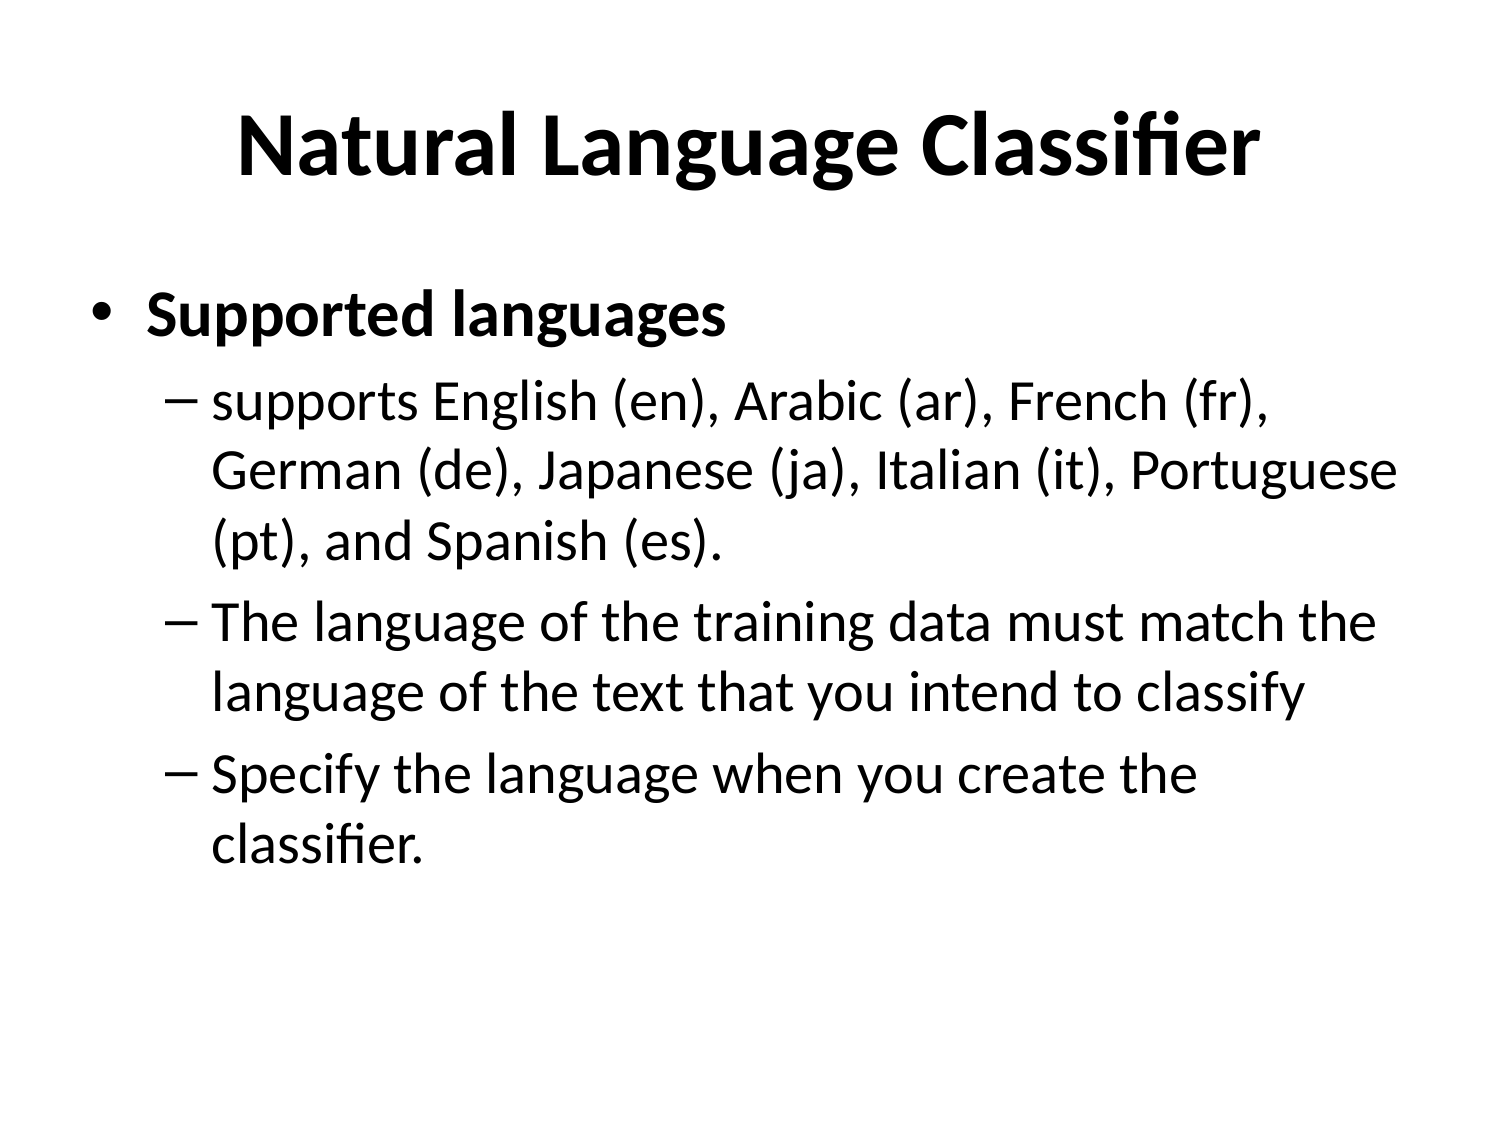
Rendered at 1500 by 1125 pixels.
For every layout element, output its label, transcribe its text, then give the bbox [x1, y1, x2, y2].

title Natural Language Classifier [75, 45, 1425, 233]
list Supported languages supports English (en), Arabic (ar), French (fr), German (de), Japanese (ja), Italian (it), Portuguese (pt), and Spanish (es). The language of the training data must match the language of the text that you intend to classify Specify the language when you create the classifier. [75, 262, 1425, 1005]
